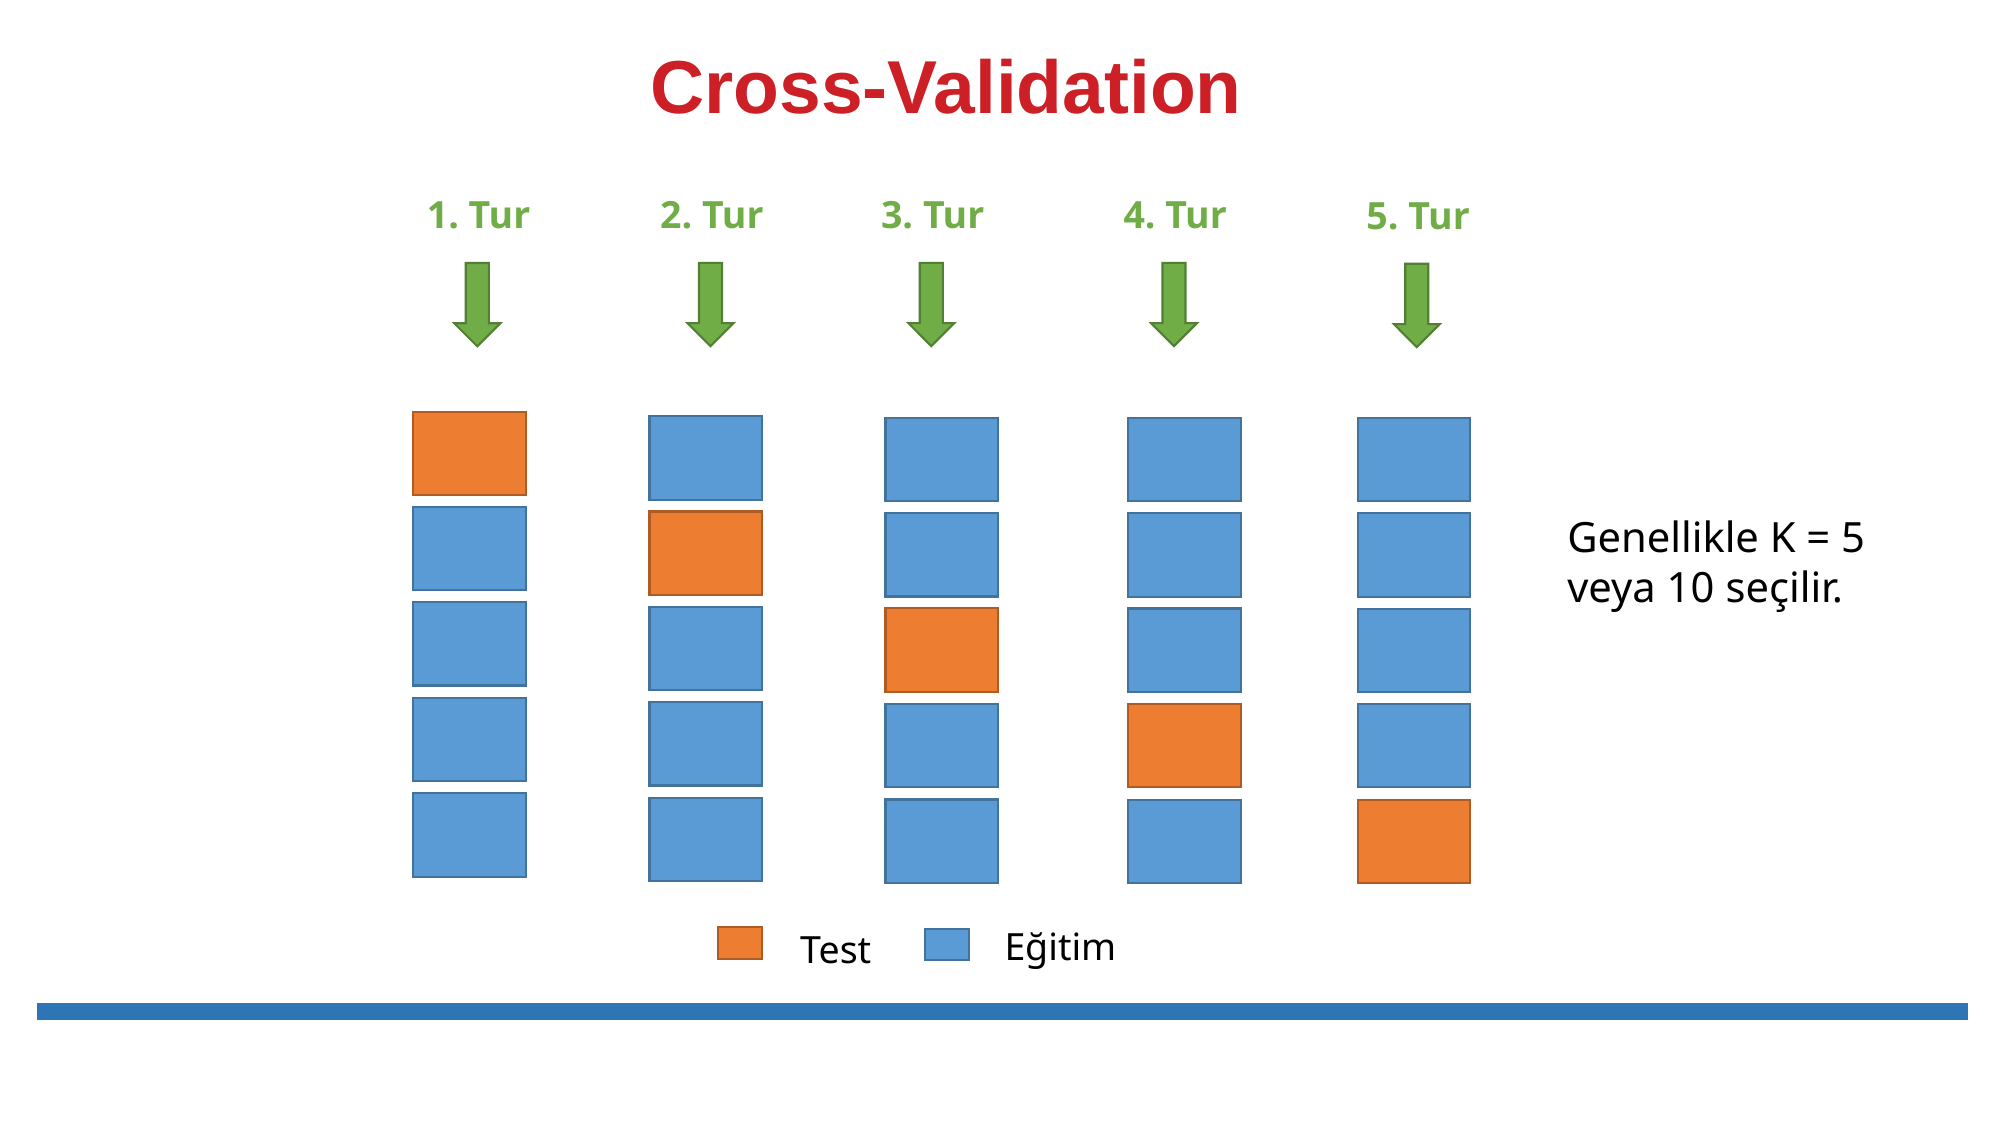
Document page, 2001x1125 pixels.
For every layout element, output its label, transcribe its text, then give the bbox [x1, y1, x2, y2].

text_box [412, 601, 527, 687]
text_box 4. Tur [1108, 183, 1242, 244]
text_box [1357, 417, 1471, 502]
text_box [412, 411, 527, 496]
text_box [1127, 703, 1242, 788]
text_box [648, 415, 763, 501]
text_box [648, 797, 763, 882]
text_box [884, 703, 999, 788]
text_box [1357, 512, 1471, 598]
text_box [1148, 261, 1200, 348]
text_box [1127, 417, 1242, 502]
text_box [1127, 607, 1242, 693]
text_box [648, 701, 763, 787]
text_box Genellikle K = 5 veya 10 seçilir. [1552, 502, 1895, 618]
text_box [1127, 799, 1242, 884]
text_box [648, 510, 763, 596]
text_box [648, 606, 763, 691]
text_box [884, 798, 999, 884]
text_box [1357, 799, 1471, 884]
text_box [412, 697, 527, 782]
text_box 1. Tur [412, 184, 546, 244]
text_box 5. Tur [1351, 184, 1485, 245]
text_box [412, 506, 527, 591]
text_box [1127, 512, 1242, 598]
text_box Test [785, 918, 886, 979]
text_box [884, 512, 999, 598]
text_box [1357, 703, 1471, 788]
text_box [412, 792, 527, 878]
text_box 2. Tur [645, 183, 779, 244]
text_box [1357, 608, 1471, 693]
title Cross-Validation [458, 37, 1434, 137]
text_box Eğitim [989, 915, 1131, 976]
text_box 3. Tur [866, 183, 1000, 244]
text_box [884, 417, 999, 502]
text_box [451, 261, 503, 348]
text_box [717, 926, 763, 960]
text_box [884, 607, 999, 693]
text_box [905, 261, 957, 348]
text_box [1391, 262, 1443, 349]
text_box [685, 261, 737, 348]
text_box [924, 928, 970, 961]
